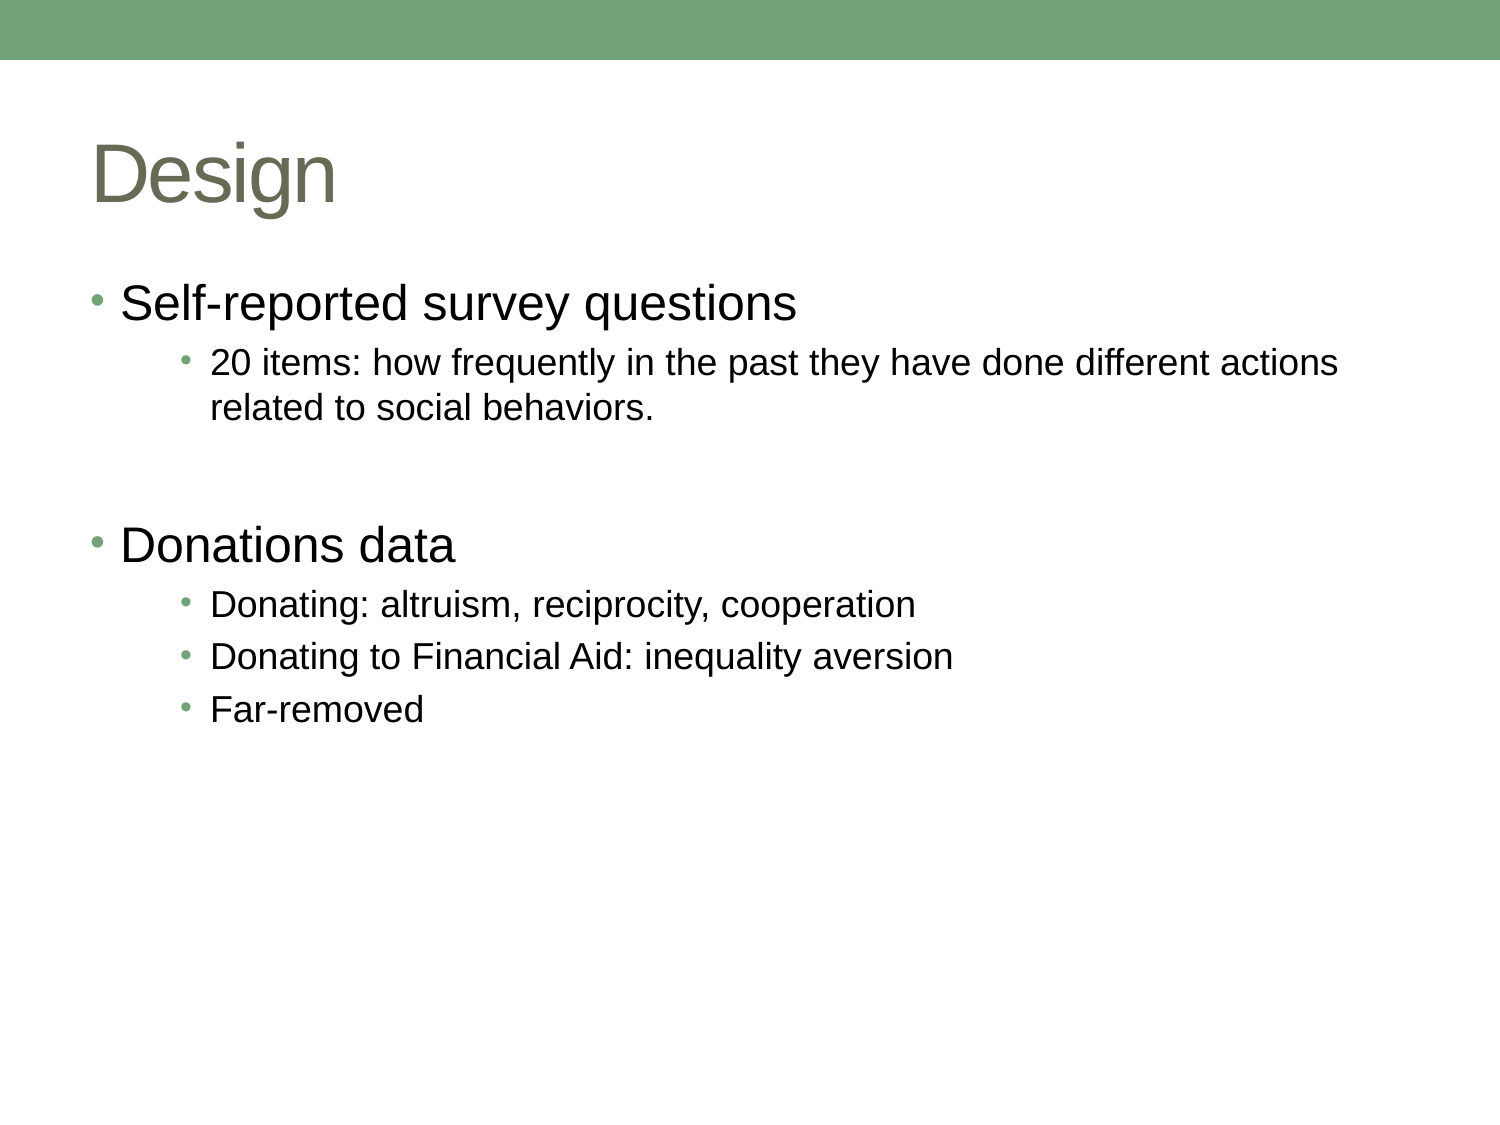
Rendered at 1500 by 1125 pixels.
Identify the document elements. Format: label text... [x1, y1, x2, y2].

title Design [75, 87, 1425, 250]
list Self-reported survey questions 20 items: how frequently in the past they have done different actions related to social behaviors. Donations data Donating: altruism, reciprocity, cooperation Donating to Financial Aid: inequality aversion Far-removed [75, 262, 1425, 1063]
